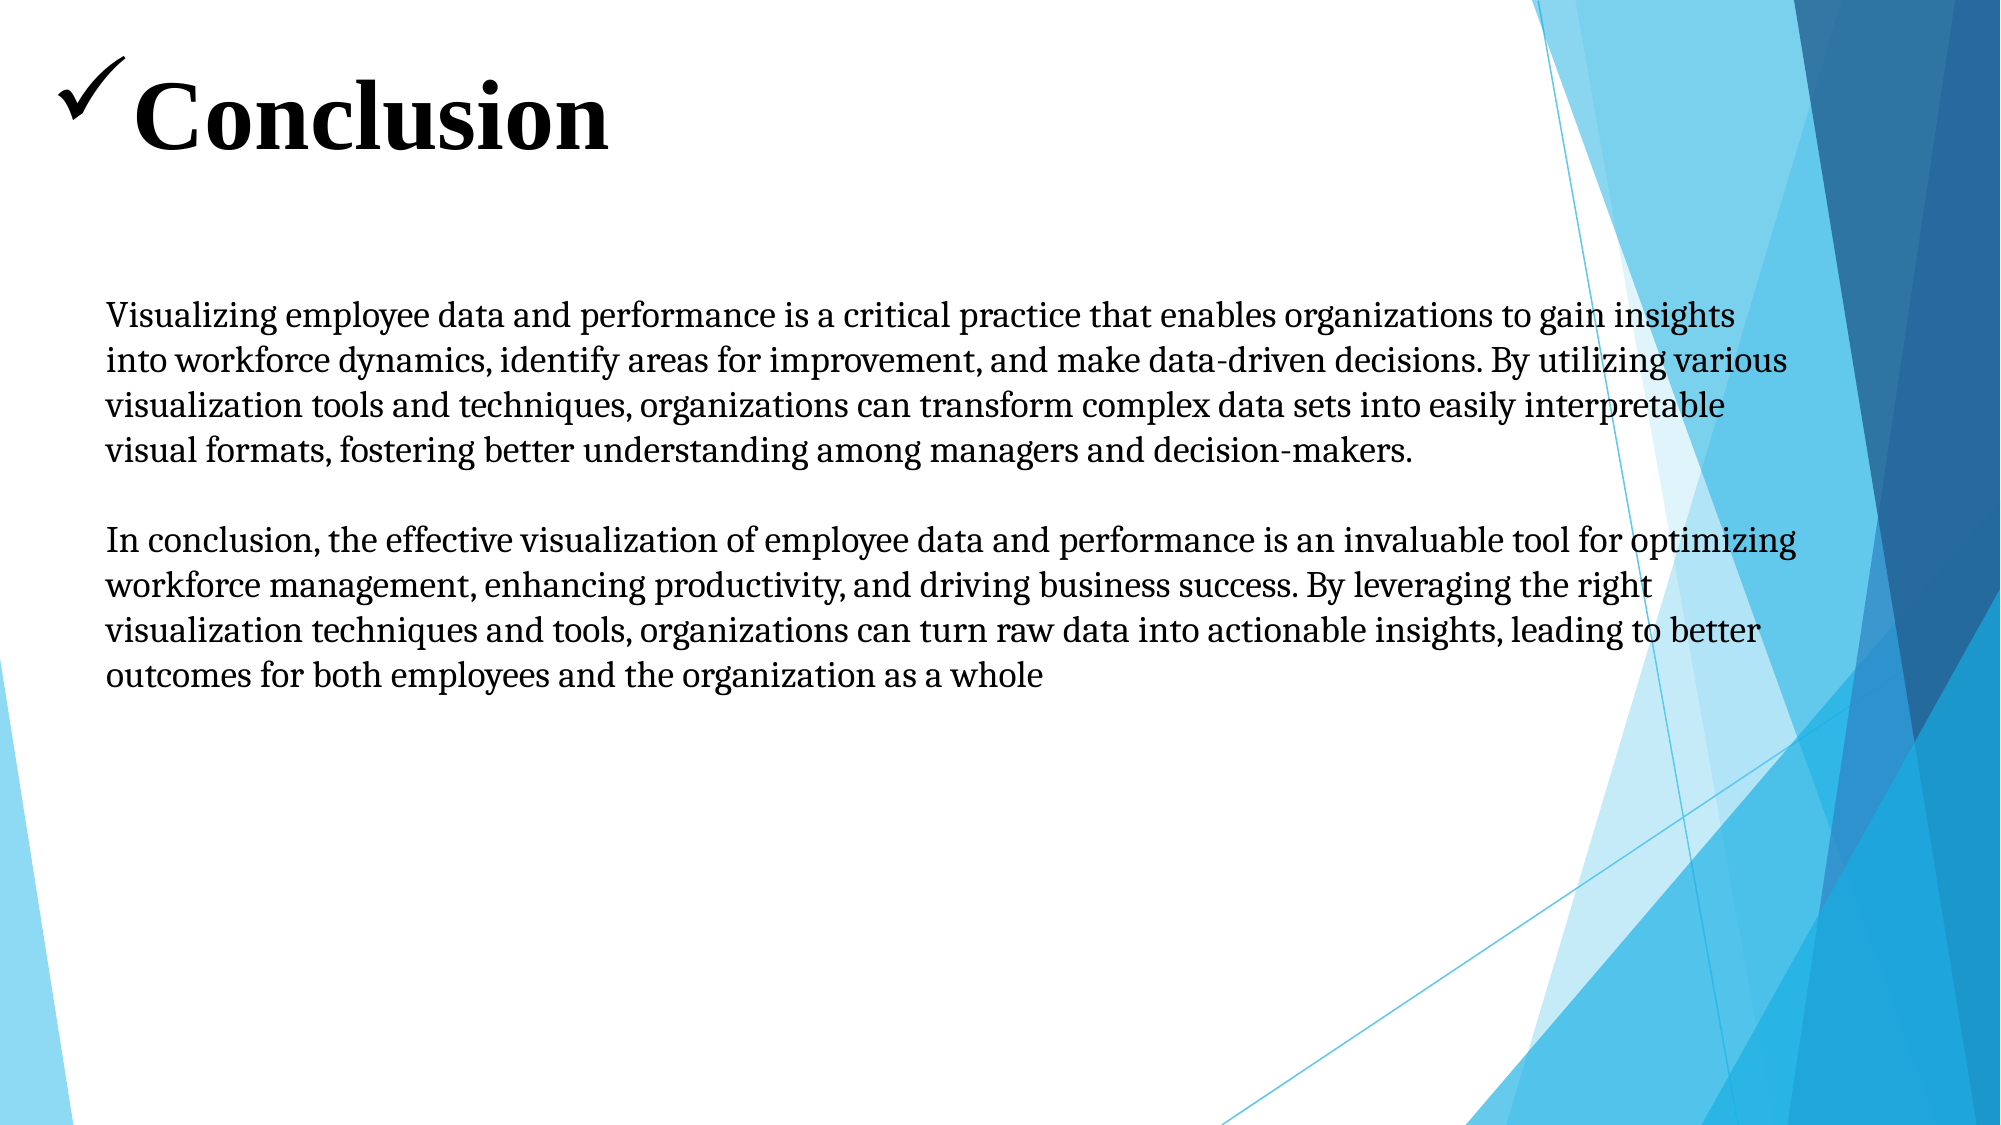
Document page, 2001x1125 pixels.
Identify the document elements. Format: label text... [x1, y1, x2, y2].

title Conclusion Visualizing employee data and performance is a critical practice that enables organizations to gain insights into workforce dynamics, identify areas for improvement, and make data-driven decisions. By utilizing various visualization tools and techniques, organizations can transform complex data sets into easily interpretable visual formats, fostering better understanding among managers and decision-makers. In conclusion, the effective visualization of employee data and performance is an invaluable tool for optimizing workforce management, enhancing productivity, and driving business success. By leveraging the right visualization techniques and tools, organizations can turn raw data into actionable insights, leading to better outcomes for both employees and the organization as a whole [50, 50, 1803, 883]
